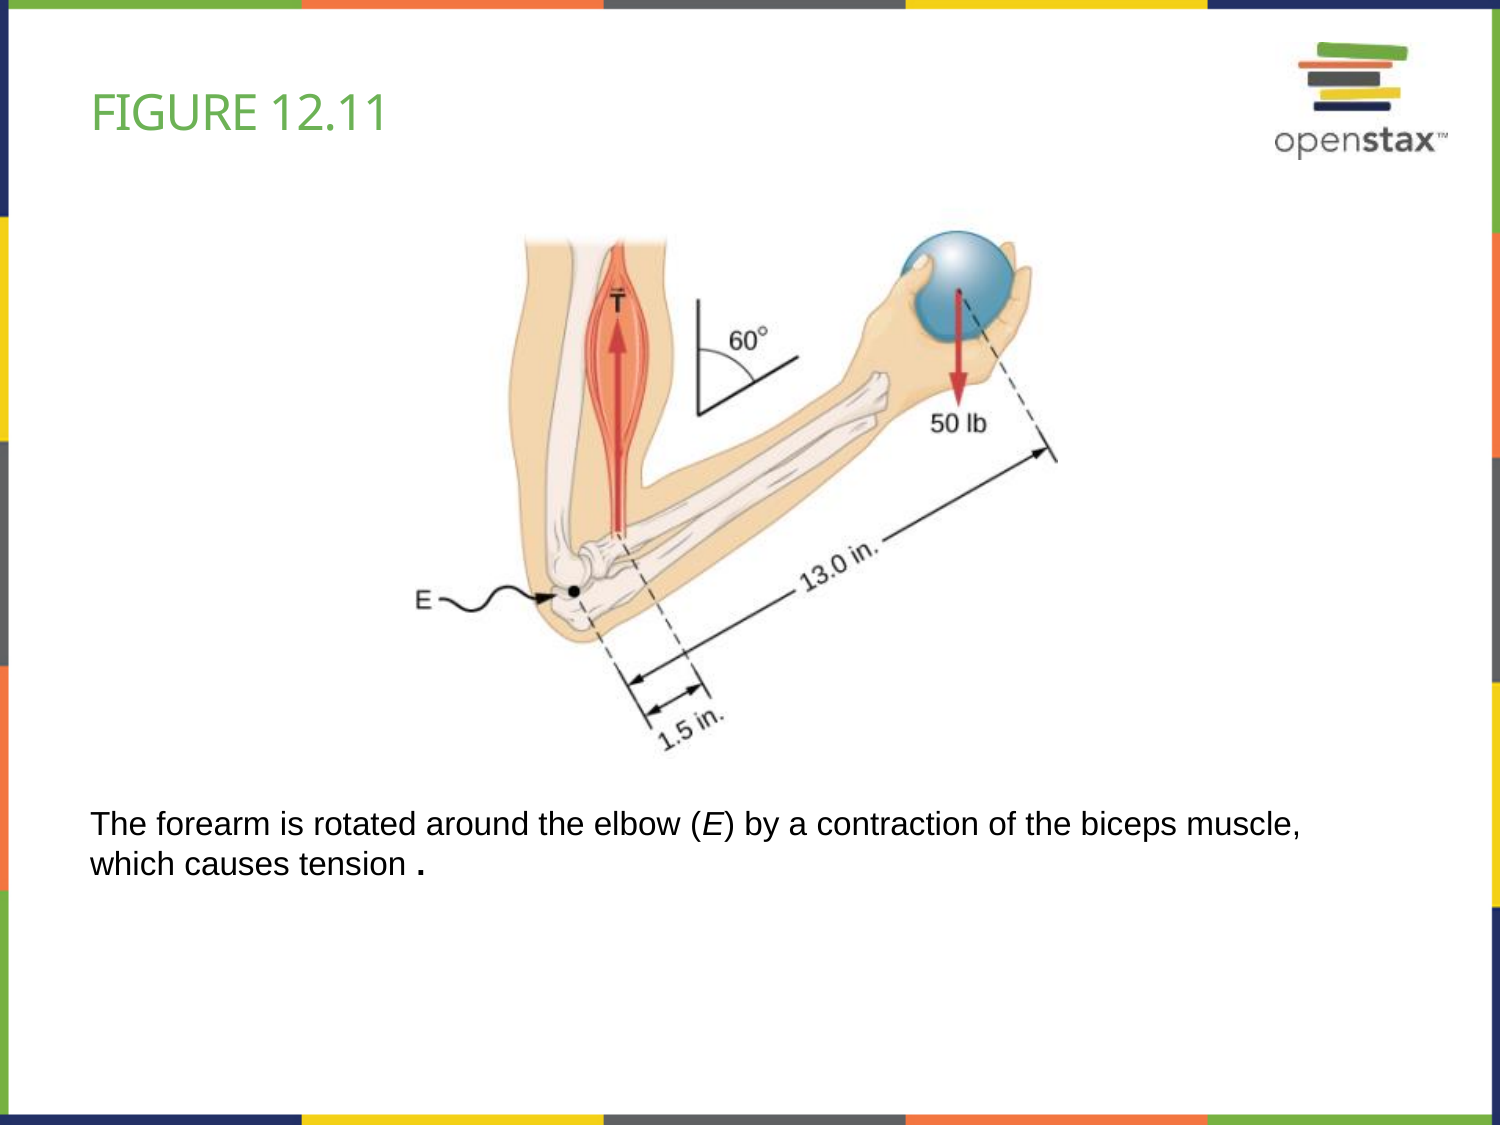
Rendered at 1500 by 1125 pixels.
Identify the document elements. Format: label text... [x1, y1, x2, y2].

title Figure 12.11 [75, 39, 1275, 148]
picture [0, 0, 1500, 1125]
